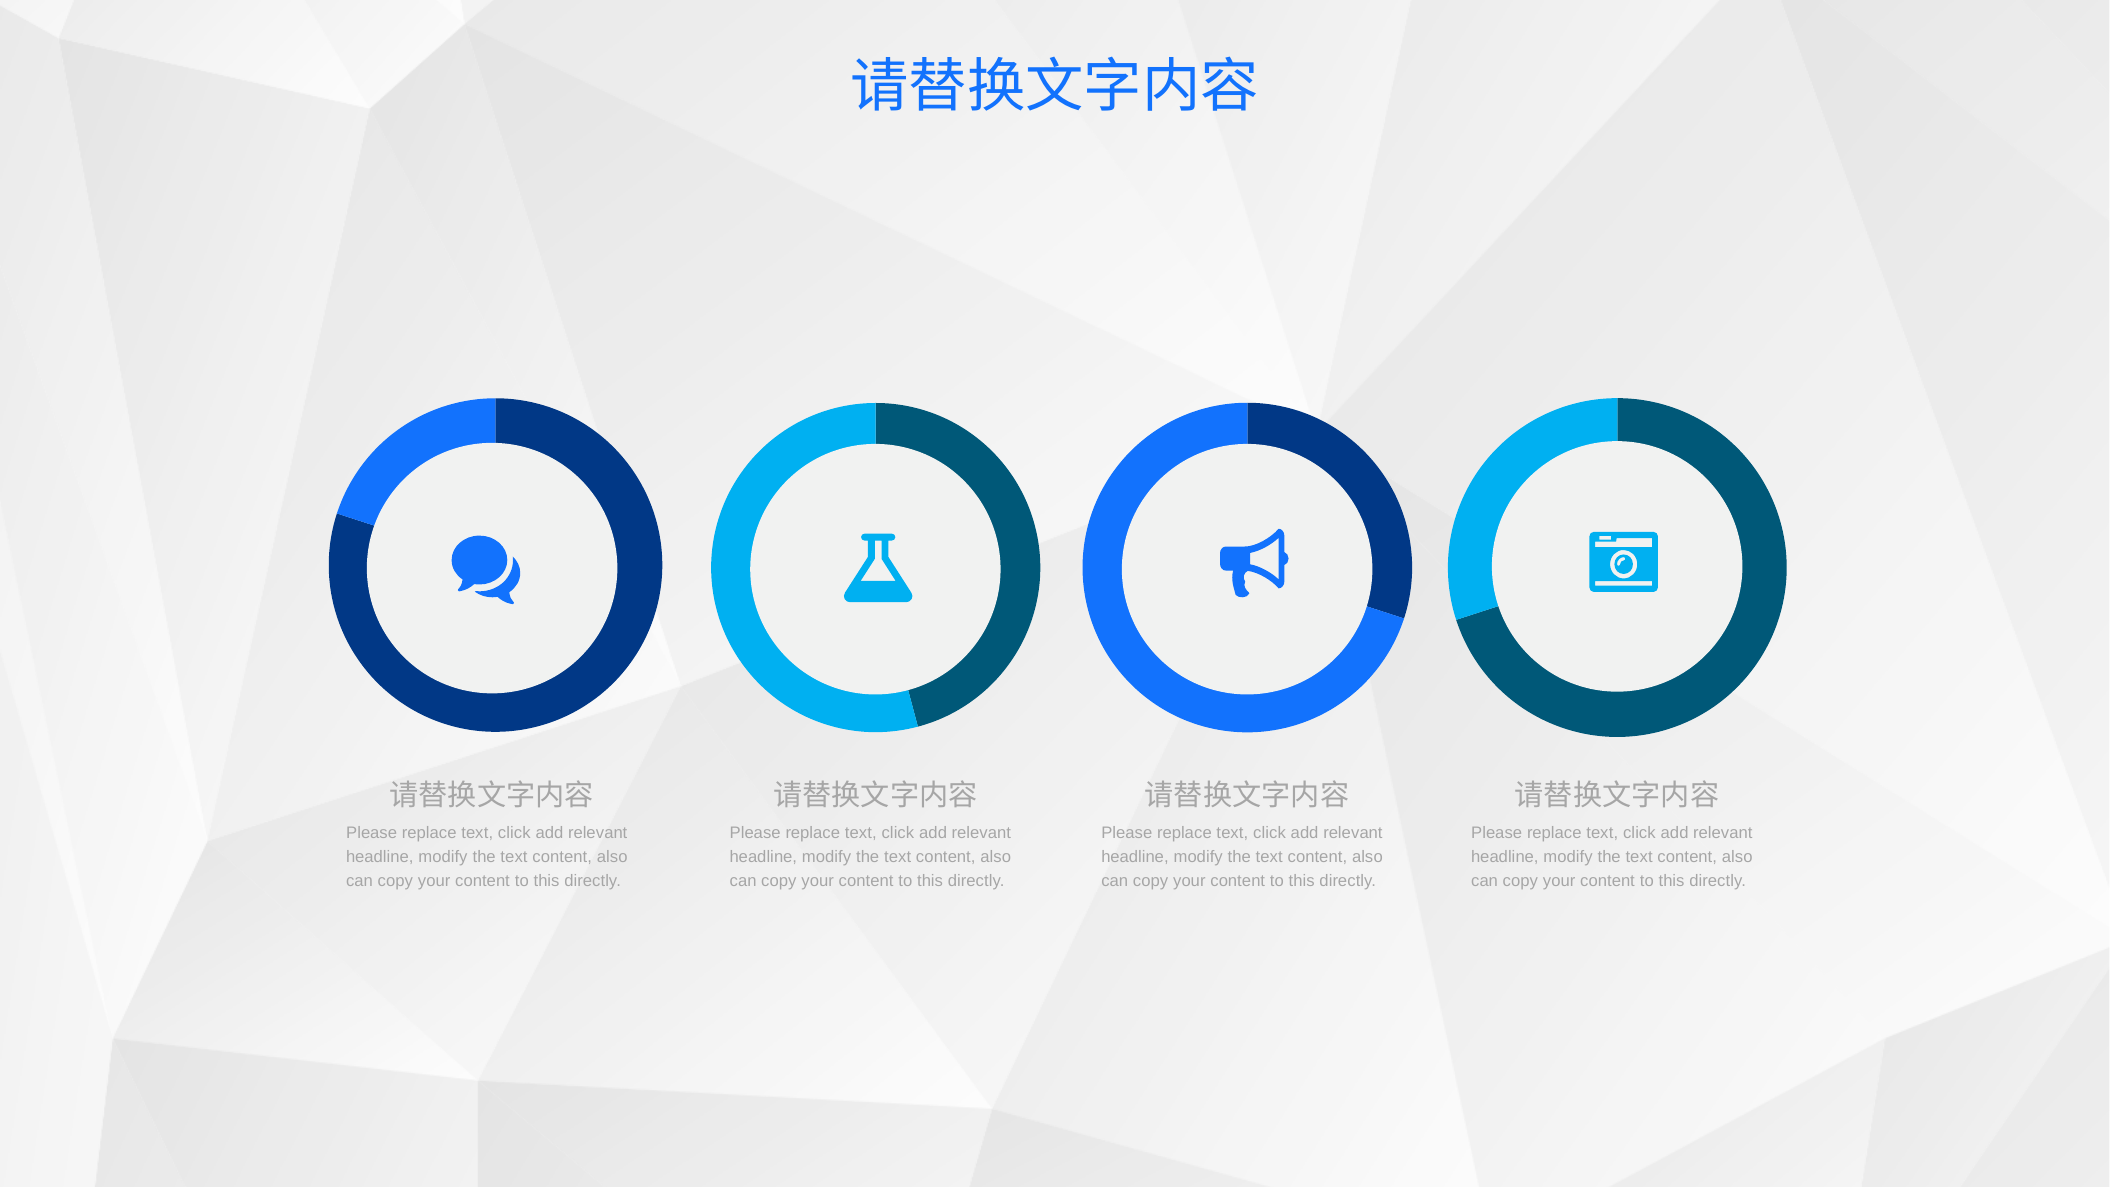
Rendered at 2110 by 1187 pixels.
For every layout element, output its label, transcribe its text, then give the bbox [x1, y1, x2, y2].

text_box Please replace text, click add relevant headline, modify the text content, also can copy your content to this directly. [729, 817, 1022, 890]
text_box Please replace text, click add relevant headline, modify the text content, also can copy your content to this directly. [346, 817, 638, 890]
text_box Please replace text, click add relevant headline, modify the text content, also can copy your content to this directly. [1471, 817, 1764, 890]
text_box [451, 528, 1658, 605]
picture [0, 0, 2110, 1187]
text_box 请替换文字内容 [729, 776, 1022, 812]
text_box 请替换文字内容 [1471, 776, 1764, 812]
text_box Please replace text, click add relevant headline, modify the text content, also can copy your content to this directly. [1101, 817, 1394, 890]
text_box 请替换文字内容 [346, 776, 638, 812]
text_box 请替换文字内容 [795, 26, 1314, 125]
chart [299, 368, 1816, 767]
text_box 请替换文字内容 [1101, 776, 1394, 812]
